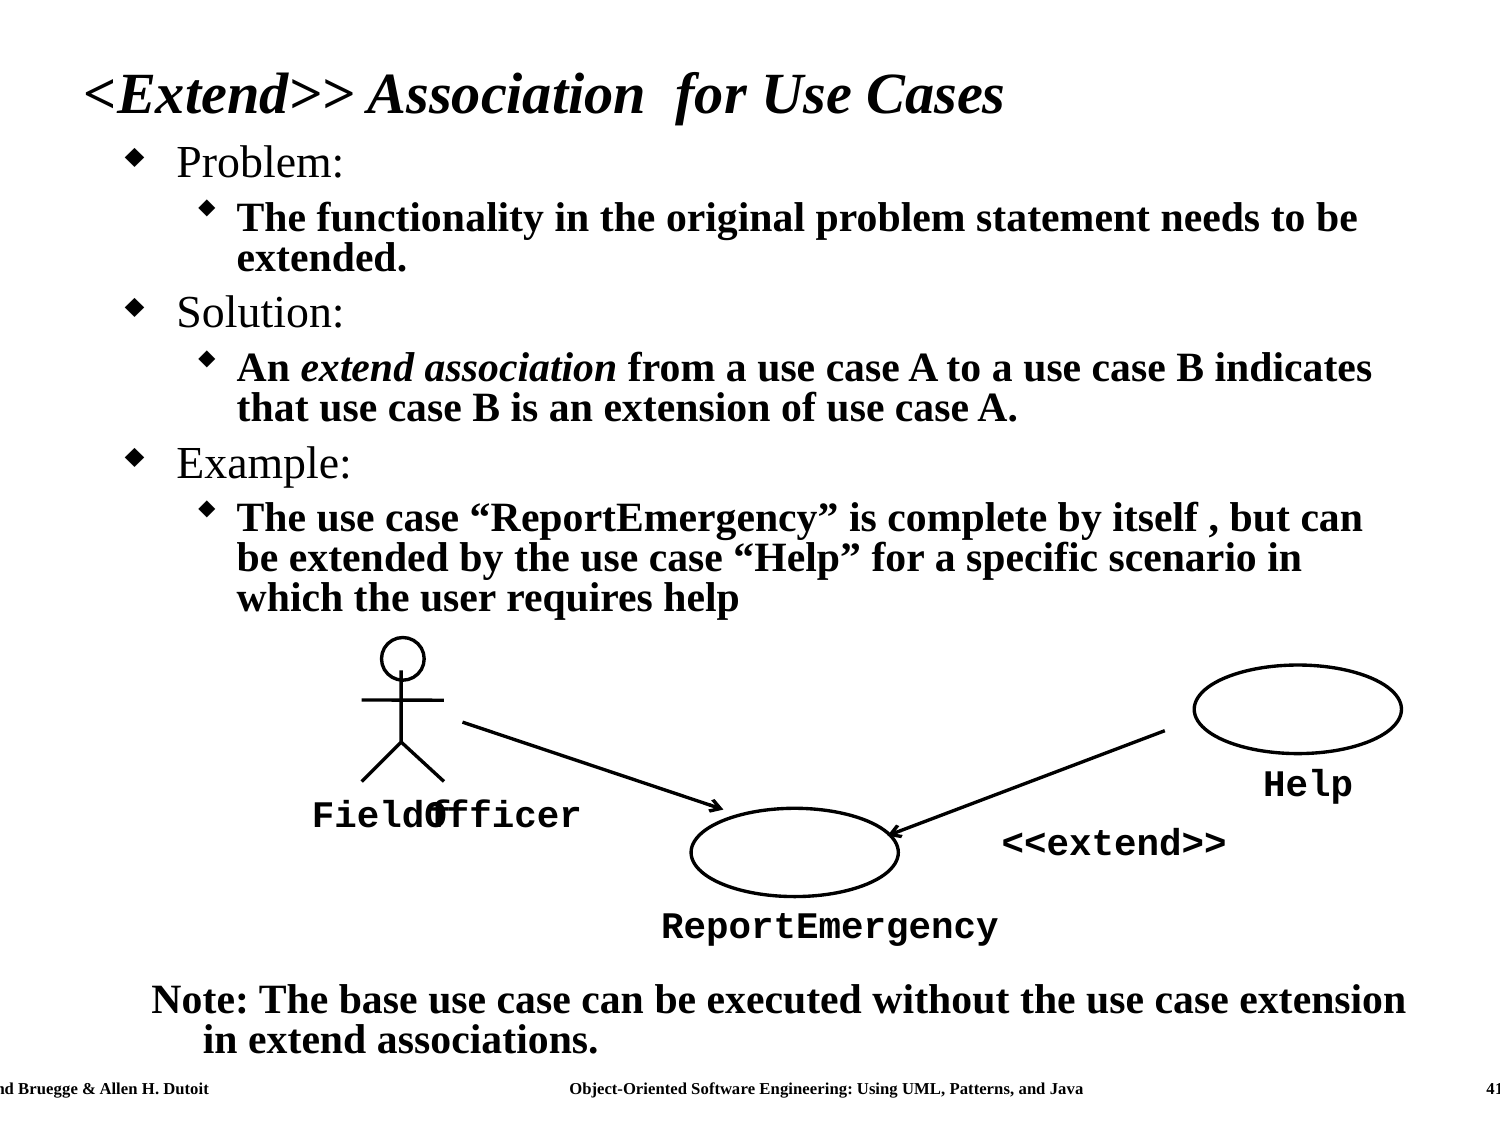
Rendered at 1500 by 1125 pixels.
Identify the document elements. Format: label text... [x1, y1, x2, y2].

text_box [887, 665, 1402, 863]
list Problem: The functionality in the original problem statement needs to be extended. Solution: An extend association from a use case A to a use case B indicates that use case B is an extension of use case A. Example: The use case “ReportEmergency” is complete by itself , but can be extended by the use case “Help” for a specific scenario in which the user requires help [110, 135, 1406, 663]
title <Extend>> Association for Use Cases [68, 36, 1407, 153]
text_box Note: The base use case can be executed without the use case extension in extend associations. [137, 974, 1432, 1125]
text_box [312, 637, 998, 947]
